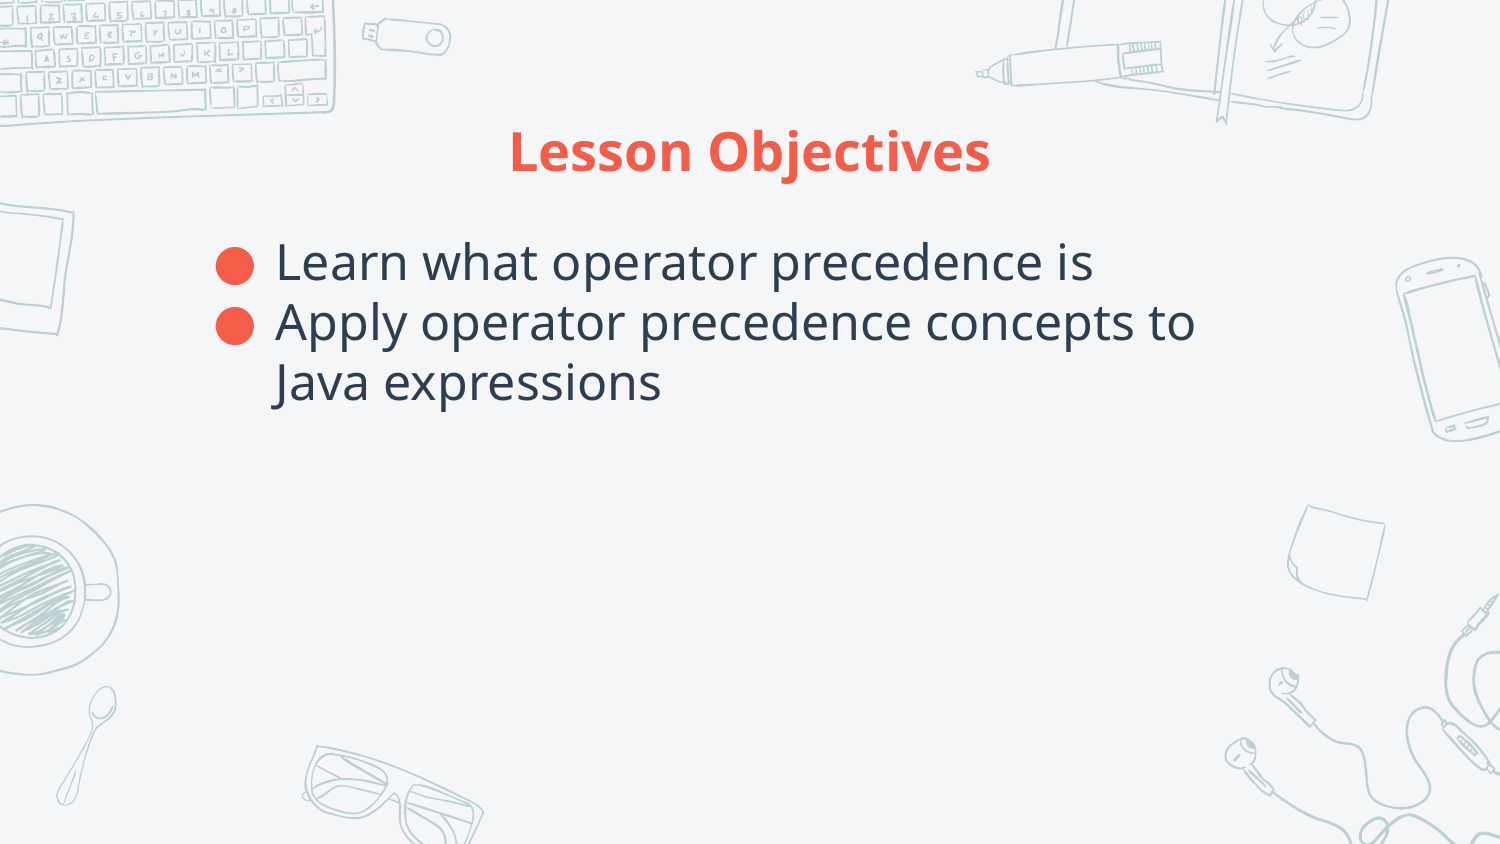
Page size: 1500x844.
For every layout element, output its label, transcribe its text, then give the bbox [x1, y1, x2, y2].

title Lesson Objectives [185, 102, 1315, 198]
list Learn what operator precedence is Apply operator precedence concepts to Java expressions [185, 215, 1315, 790]
